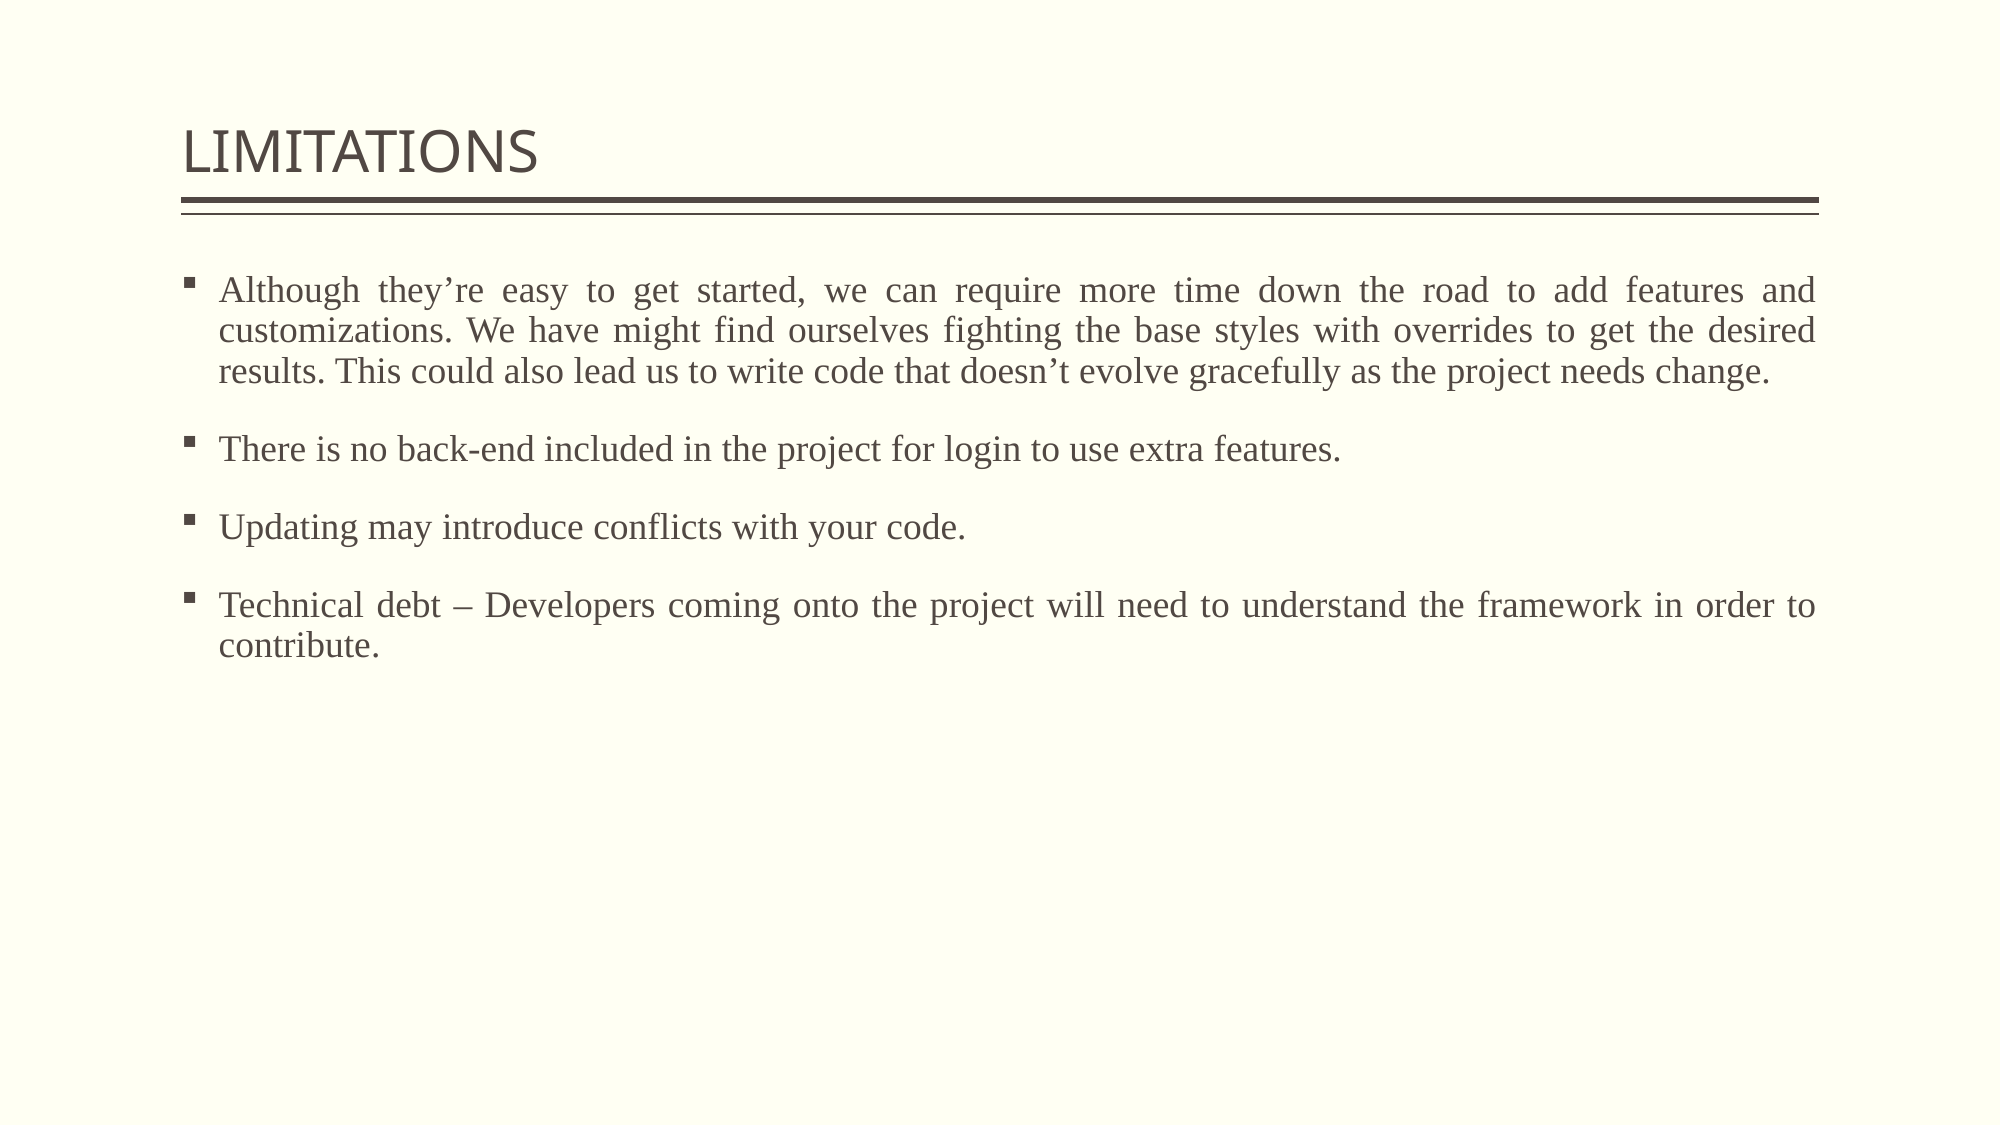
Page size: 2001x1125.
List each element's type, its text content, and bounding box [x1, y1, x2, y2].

list Although they’re easy to get started, we can require more time down the road to add features and customizations. We have might find ourselves fighting the base styles with overrides to get the desired results. This could also lead us to write code that doesn’t evolve gracefully as the project needs change. There is no back-end included in the project for login to use extra features. Updating may introduce conflicts with your code. Technical debt – Developers coming onto the project will need to understand the framework in order to contribute. [181, 262, 1819, 1013]
title LIMITATIONS [181, 12, 1819, 193]
